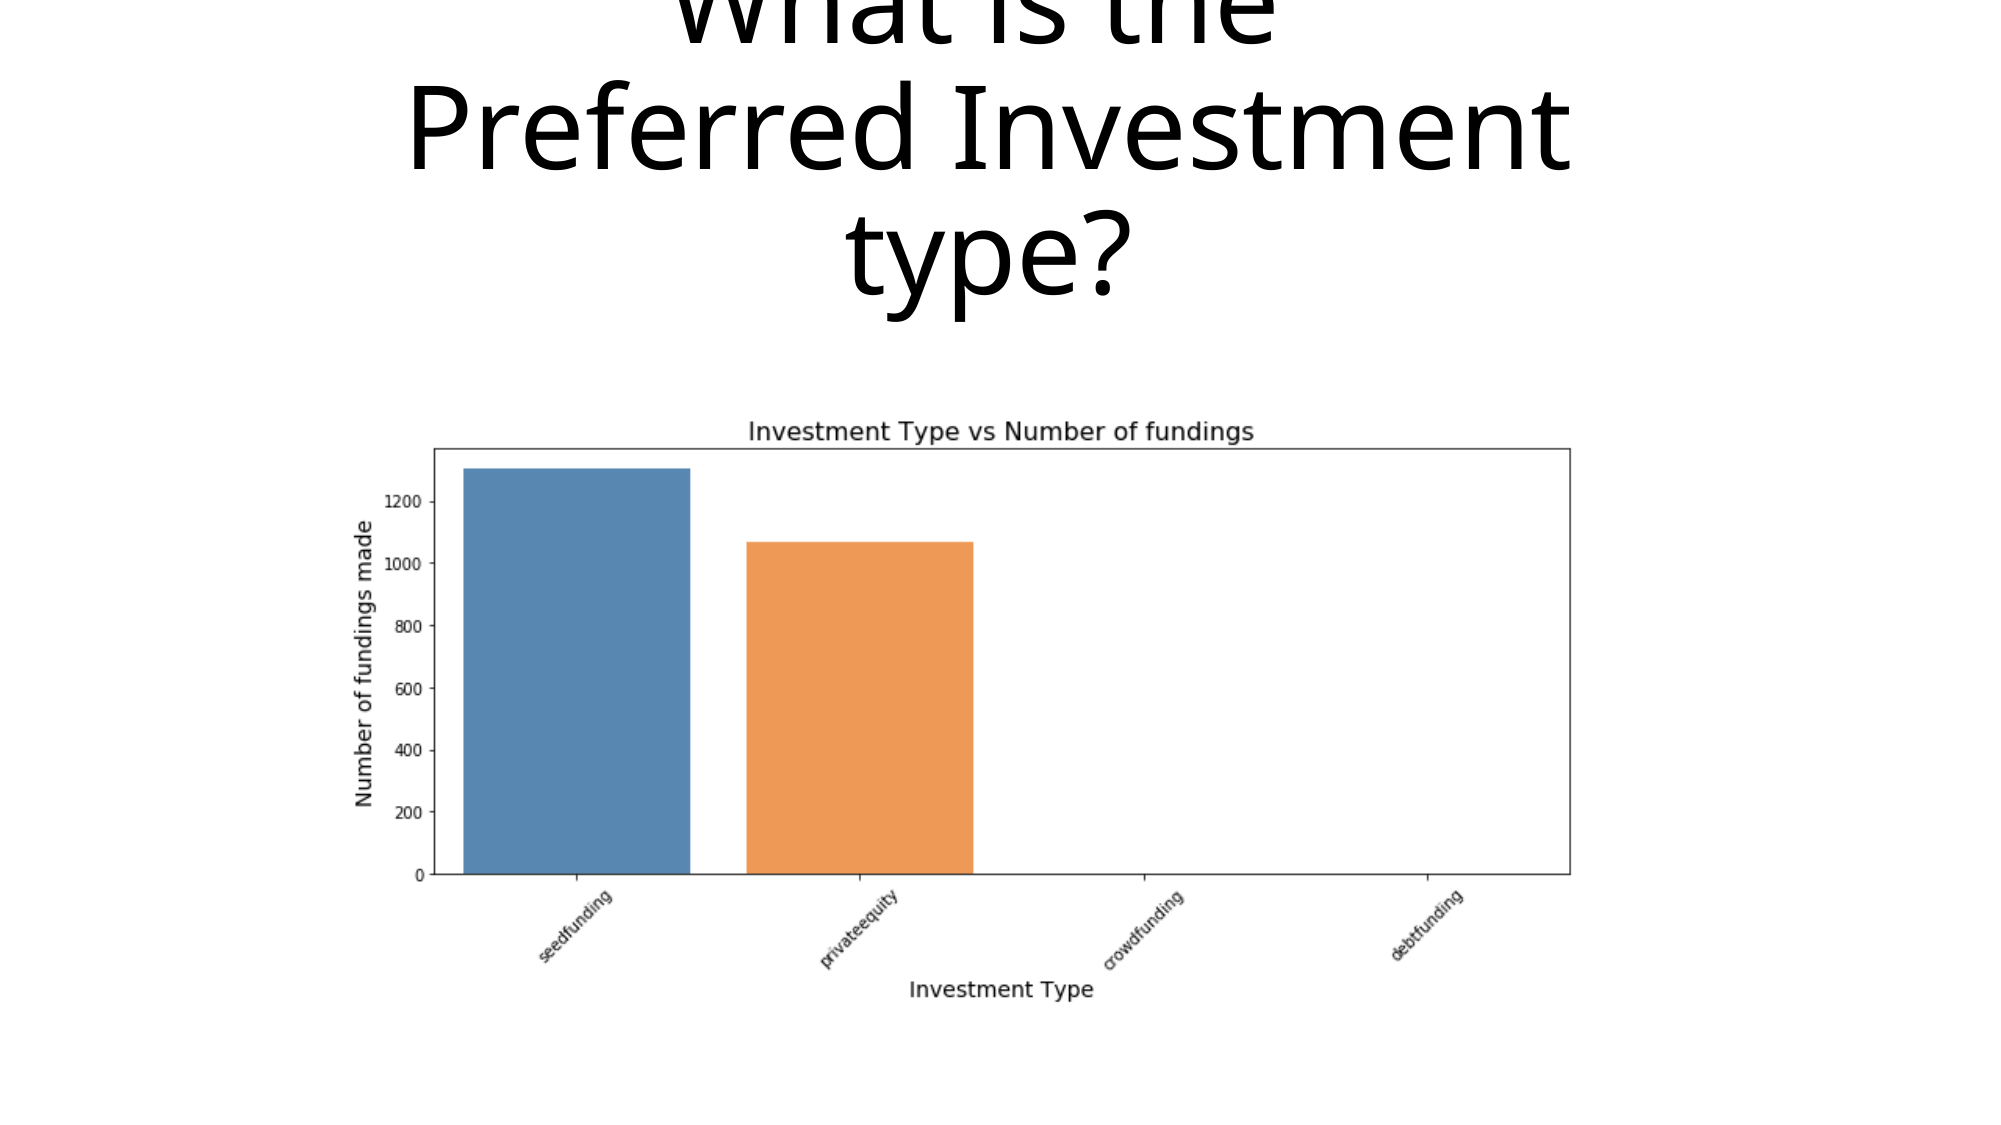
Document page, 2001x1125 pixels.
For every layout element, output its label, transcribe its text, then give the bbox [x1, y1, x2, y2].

picture [337, 403, 1640, 1024]
title What is the Preferred Investment type? [238, 0, 1739, 328]
